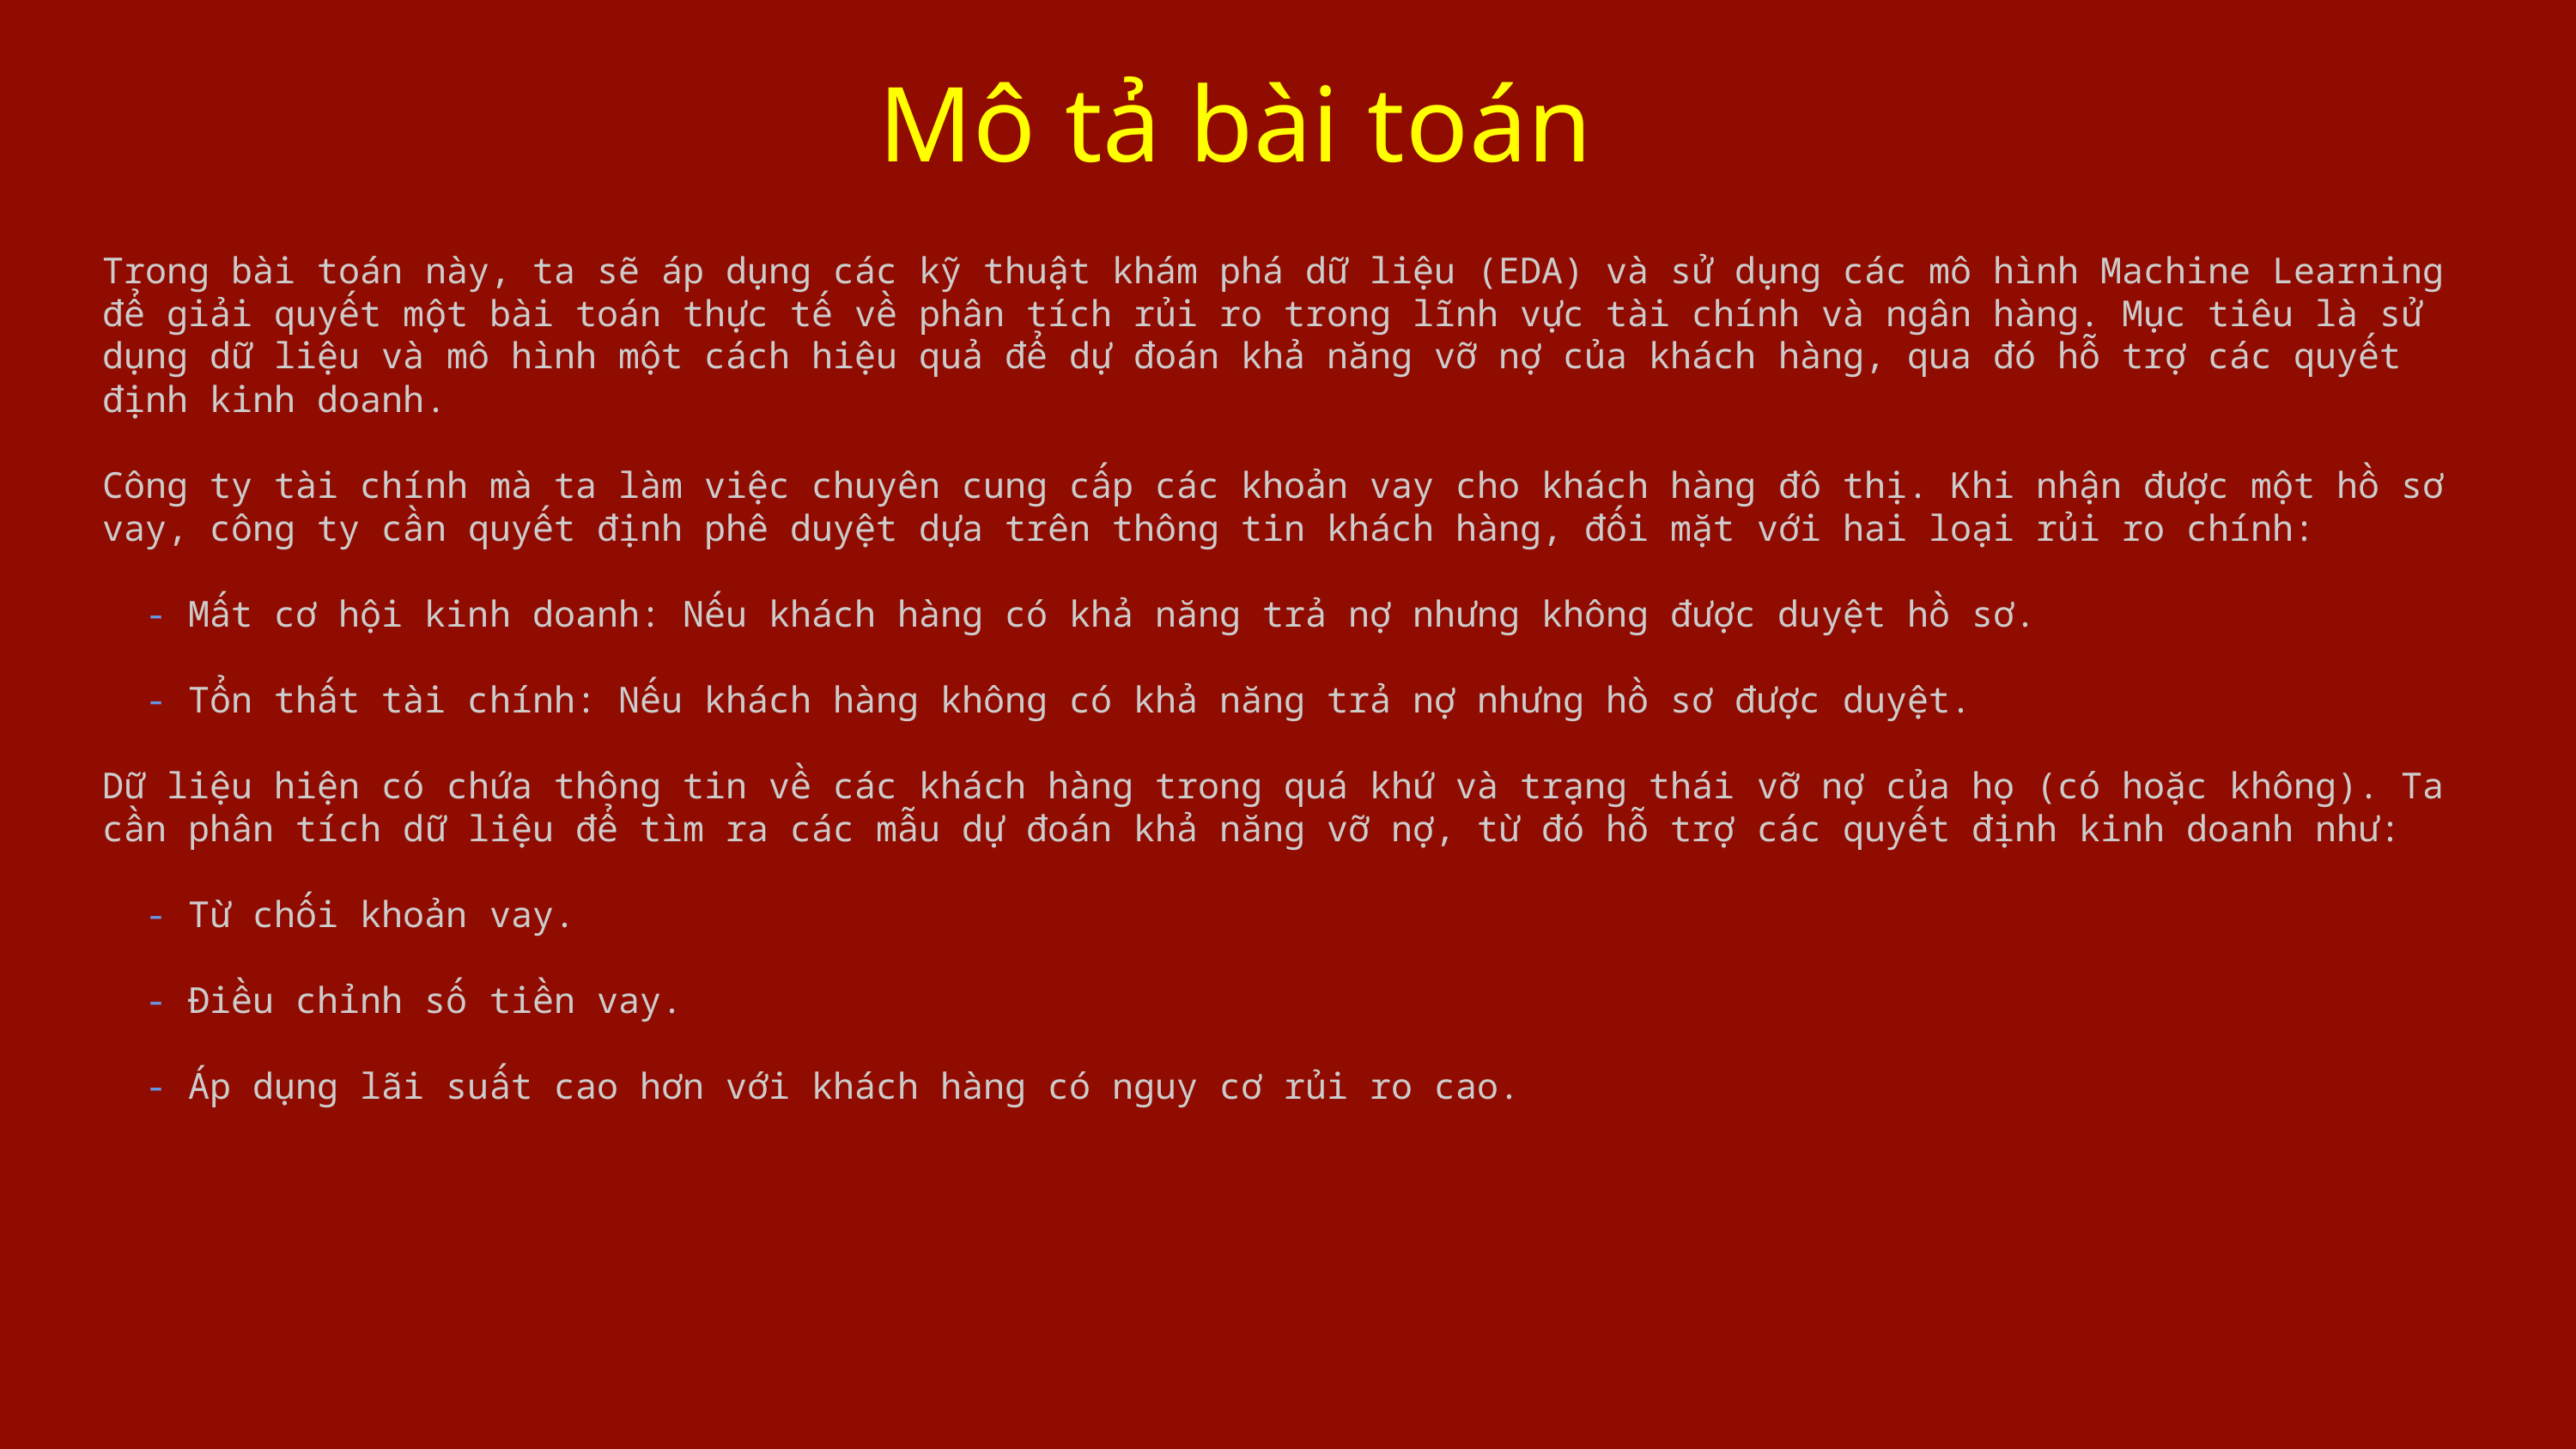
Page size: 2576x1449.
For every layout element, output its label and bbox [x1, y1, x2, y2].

text_box [32, 37, 2474, 1202]
